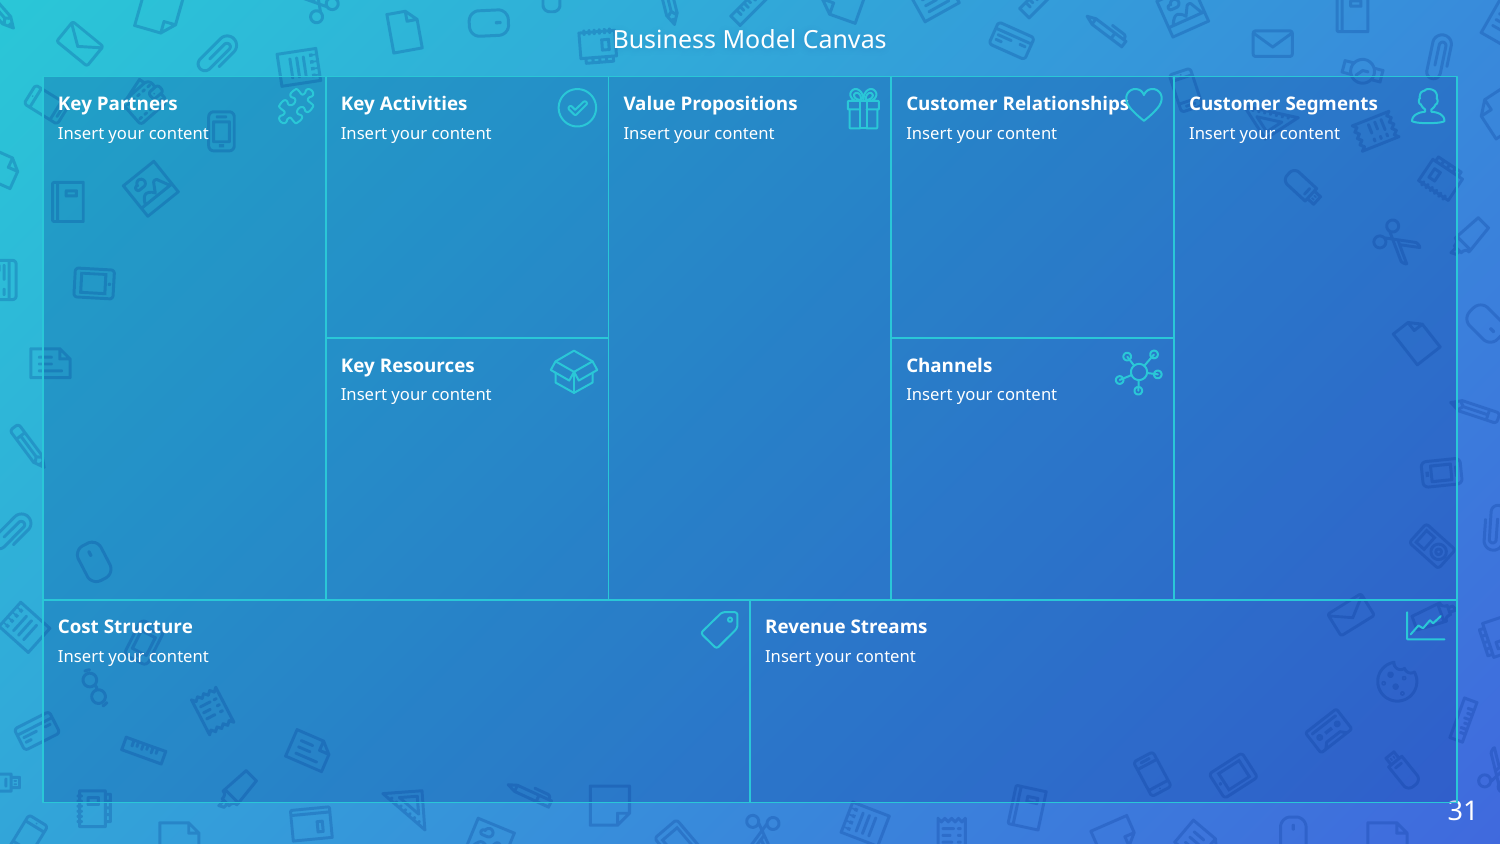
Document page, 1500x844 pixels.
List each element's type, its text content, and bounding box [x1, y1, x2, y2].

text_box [550, 350, 598, 394]
text_box Channels Insert your content [891, 338, 1174, 599]
text_box Key Resources Insert your content [326, 338, 608, 599]
text_box Revenue Streams Insert your content [749, 599, 1457, 803]
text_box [1406, 612, 1445, 640]
text_box Cost Structure Insert your content [42, 599, 749, 803]
slide_number ‹#› [1403, 779, 1494, 844]
text_box Customer Segments Insert your content [1174, 76, 1457, 599]
text_box Key Activities Insert your content [326, 76, 608, 338]
text_box Customer Relationships Insert your content [891, 76, 1174, 338]
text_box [847, 88, 880, 129]
title Business Model Canvas [42, 0, 1457, 76]
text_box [1115, 350, 1162, 395]
text_box Value Propositions Insert your content [608, 76, 891, 599]
text_box Key Partners Insert your content [42, 76, 326, 599]
